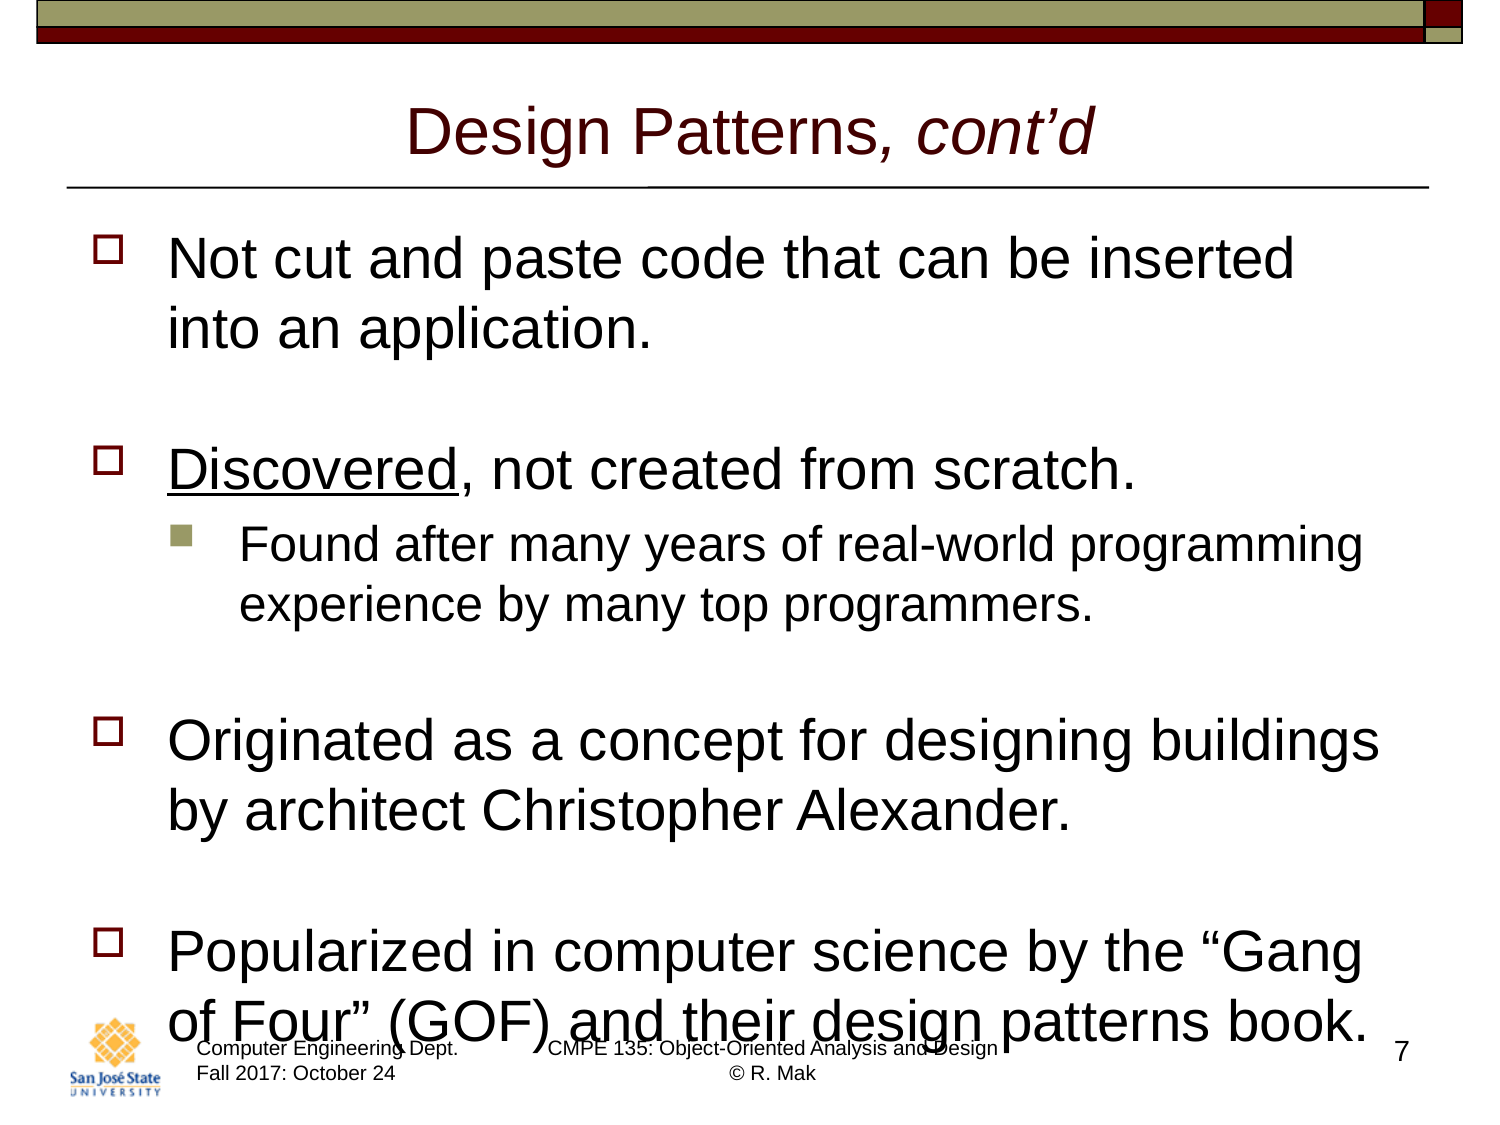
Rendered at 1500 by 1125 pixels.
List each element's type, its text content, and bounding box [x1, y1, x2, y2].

title Design Patterns, cont’d [75, 67, 1425, 175]
picture [60, 1012, 166, 1112]
slide_number 7 [1335, 1025, 1425, 1100]
list Not cut and paste code that can be inserted into an application. Discovered, not created from scratch. Found after many years of real-world programming experience by many top programmers. Originated as a concept for designing buildings by architect Christopher Alexander. Popularized in computer science by the “Gang of Four” (GOF) and their design patterns book. [75, 212, 1425, 1006]
